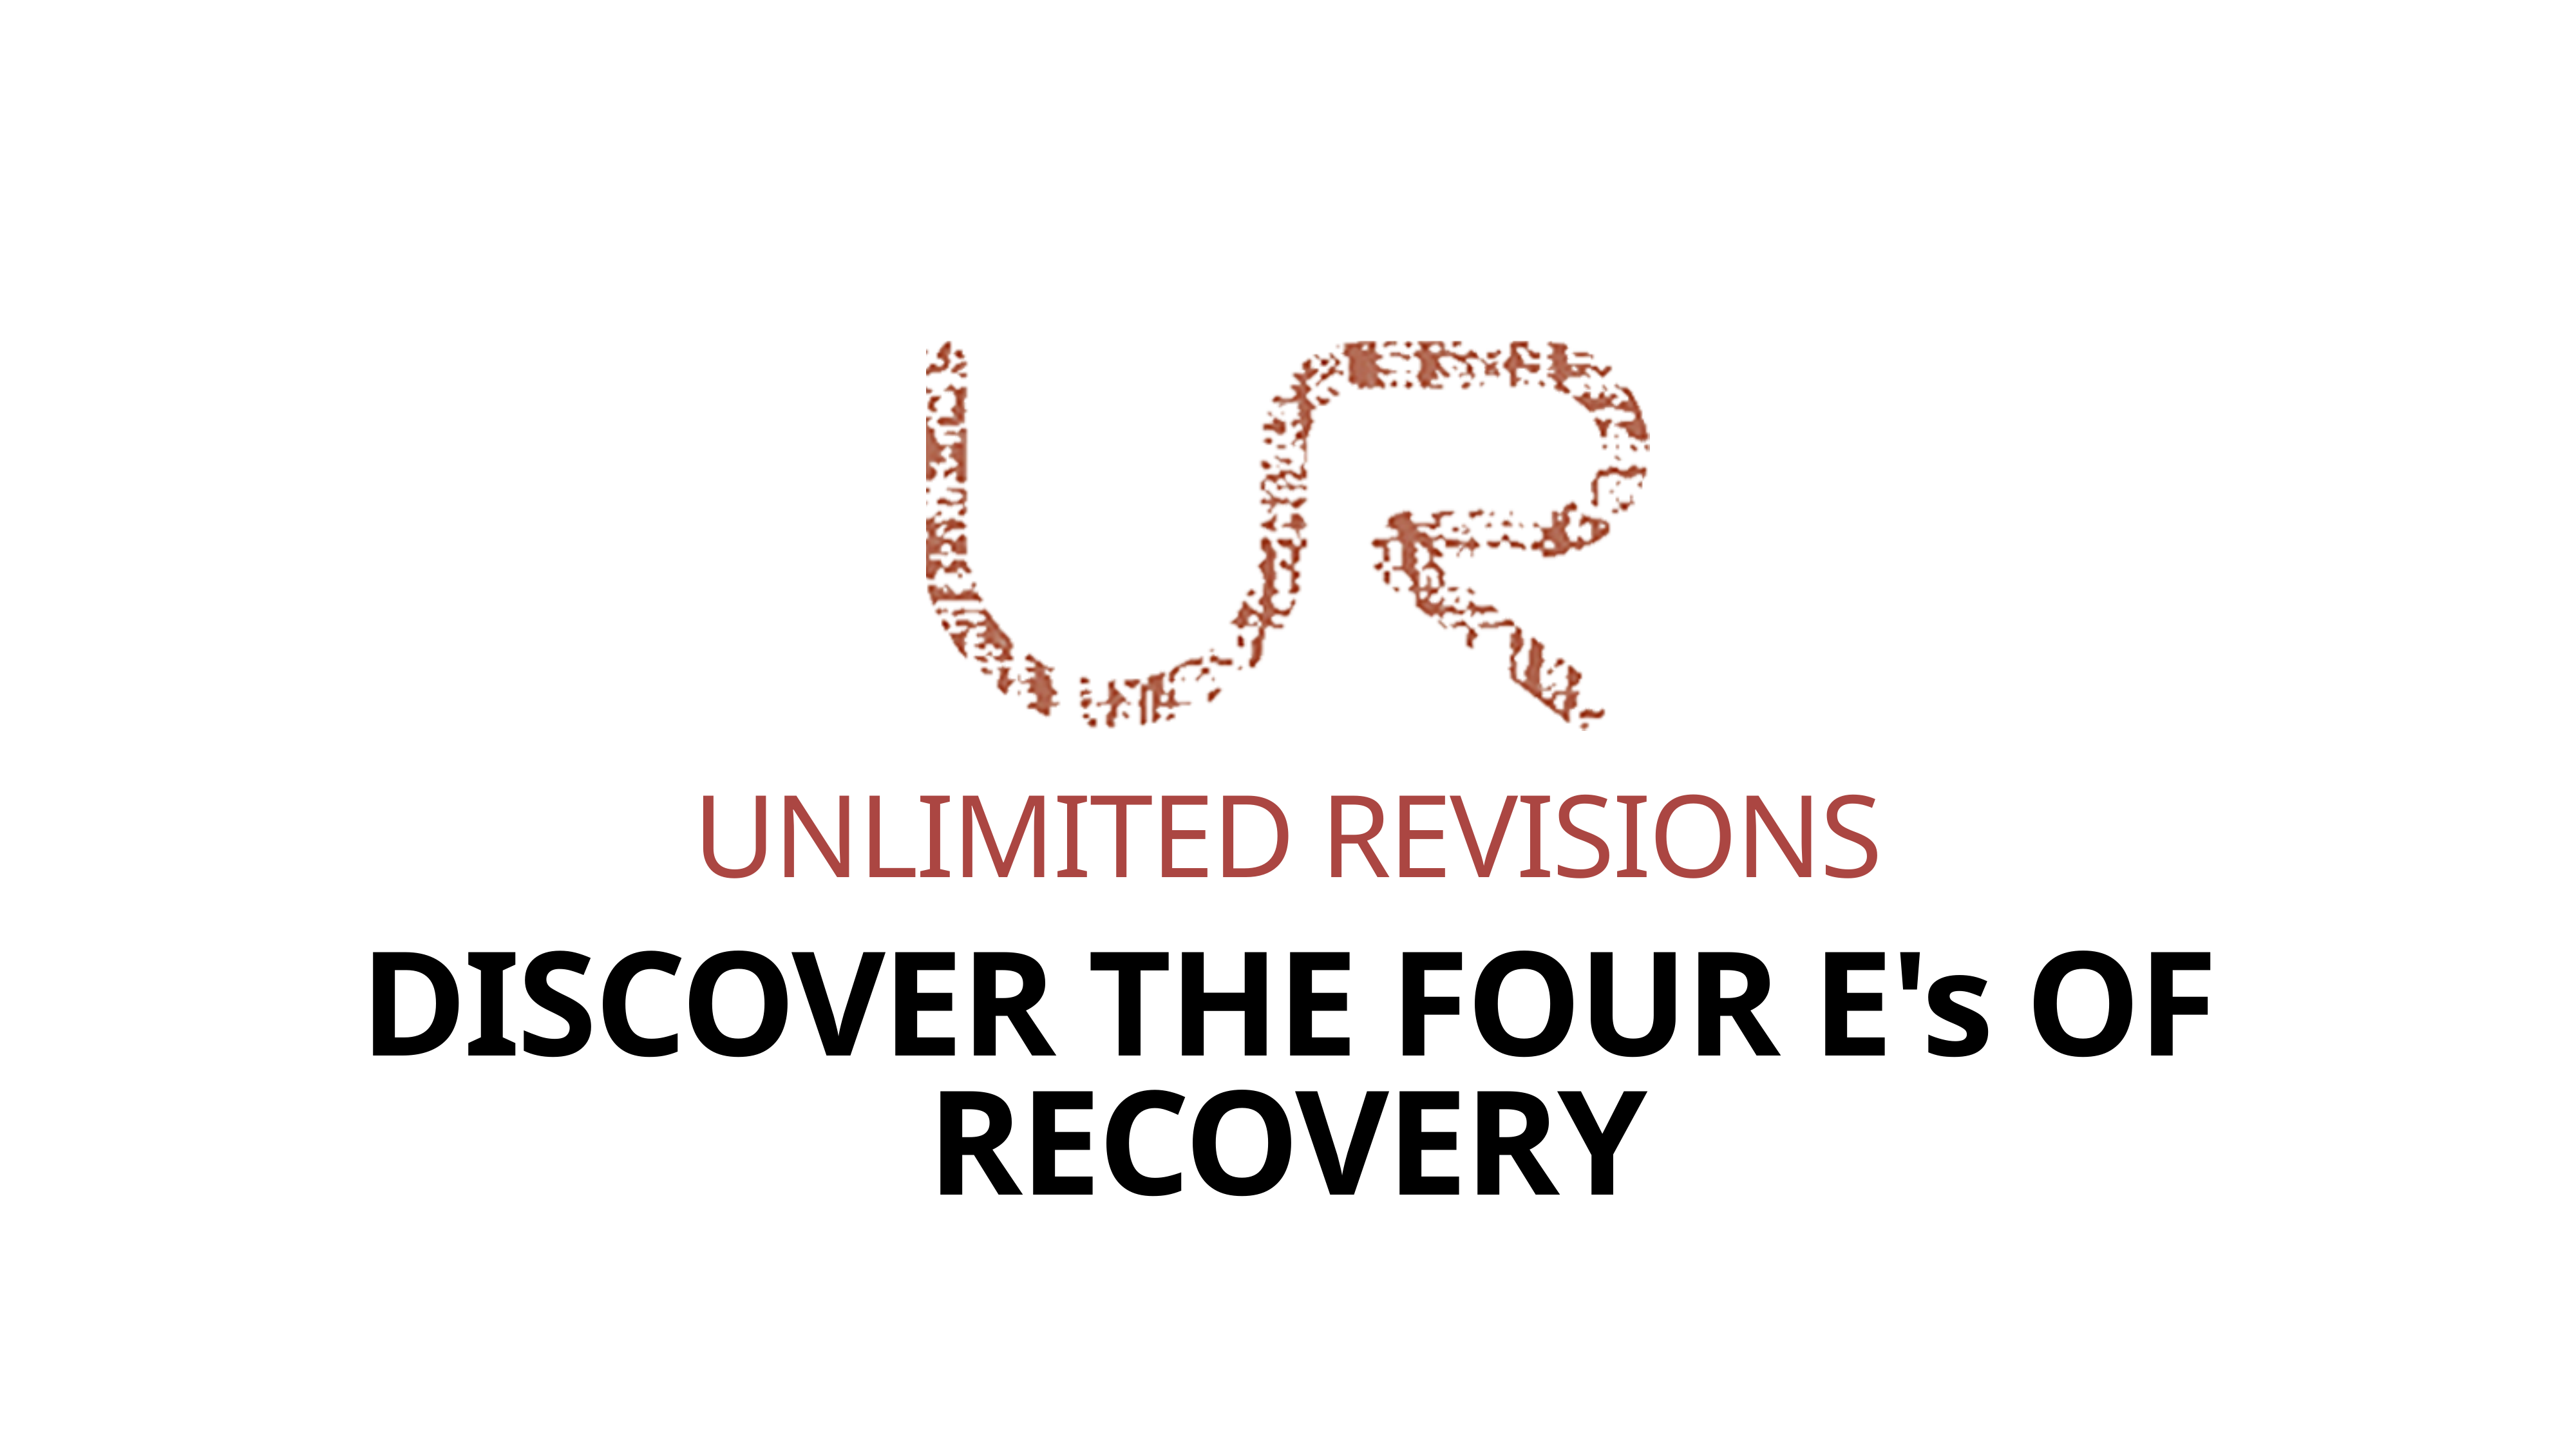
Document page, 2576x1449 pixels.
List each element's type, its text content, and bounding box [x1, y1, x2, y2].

title UNLIMITED REVISIONS [127, 413, 2449, 905]
picture [926, 340, 1650, 732]
subtitle DISCOVER THE FOUR E's OF RECOVERY [127, 939, 2449, 1141]
